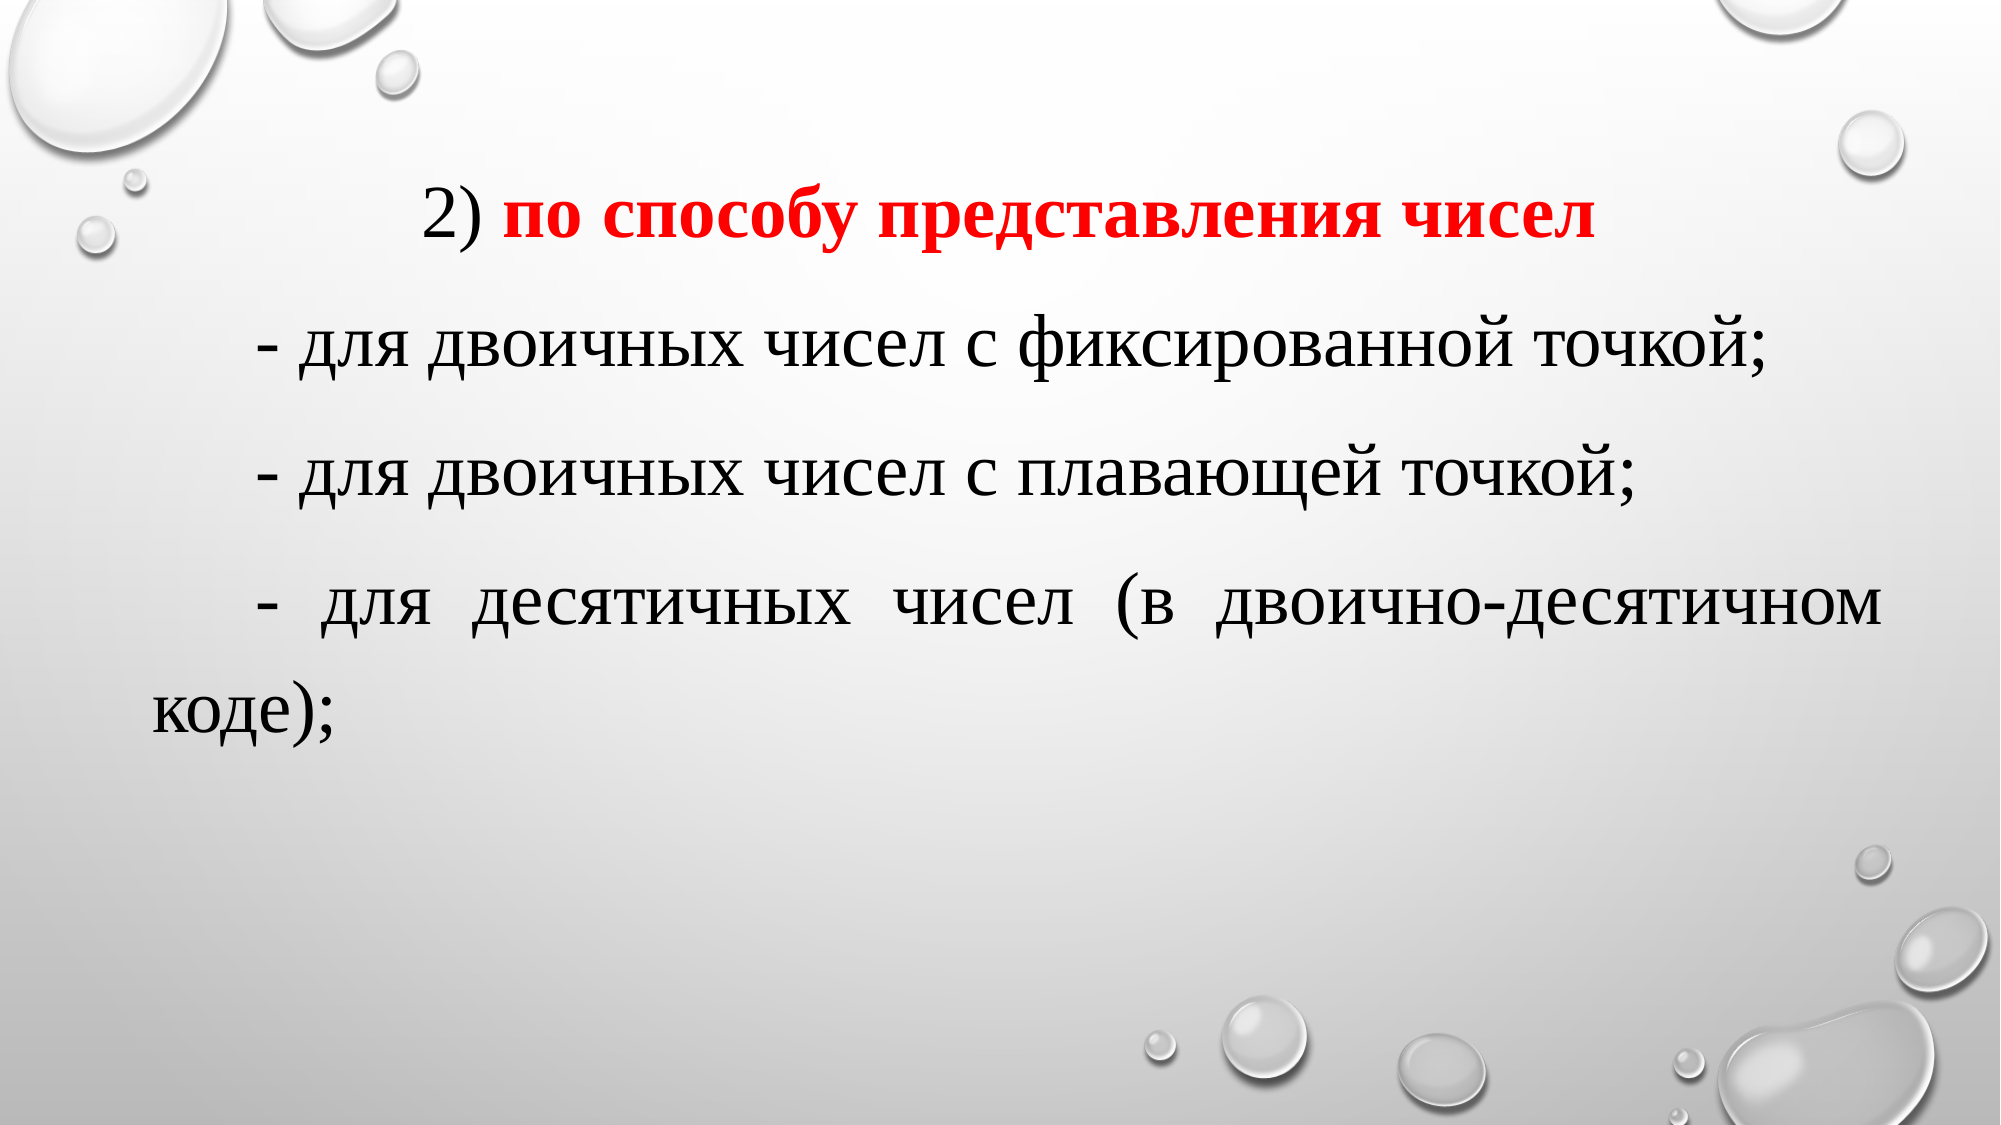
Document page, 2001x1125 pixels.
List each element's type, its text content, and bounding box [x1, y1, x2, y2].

picture [0, 0, 2000, 1125]
list 2) по способу представления чисел - для двоичных чисел с фиксированной точкой; - для двоичных чисел с плавающей точкой; - для десятичных чисел (в двоично-десятичном коде); [137, 137, 1900, 1050]
